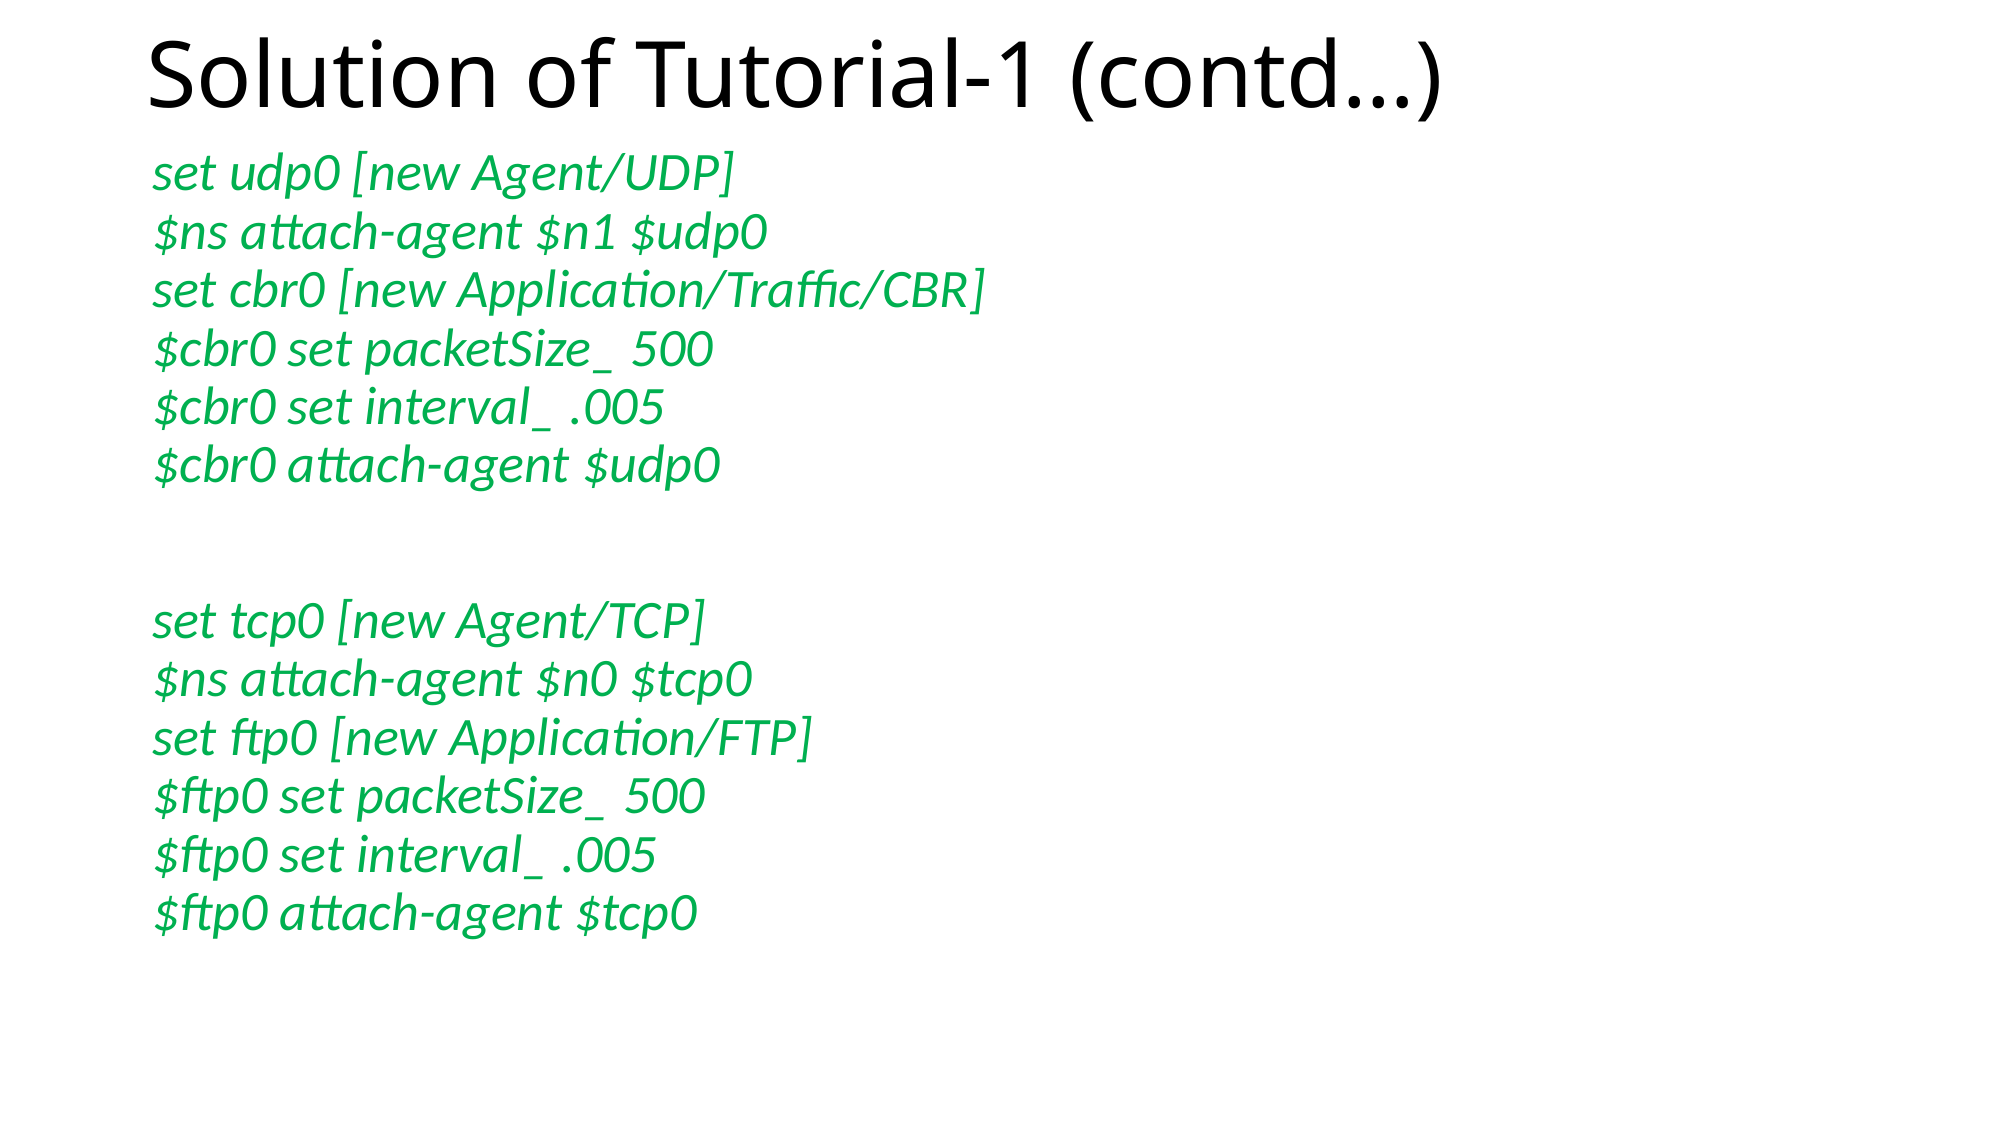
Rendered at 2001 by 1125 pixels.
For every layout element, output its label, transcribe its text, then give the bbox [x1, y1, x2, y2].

title Solution of Tutorial-1 (contd…) [131, 20, 1857, 137]
list set udp0 [new Agent/UDP] $ns attach-agent $n1 $udp0 set cbr0 [new Application/Traffic/CBR] $cbr0 set packetSize_ 500 $cbr0 set interval_ .005 $cbr0 attach-agent $udp0 set tcp0 [new Agent/TCP] $ns attach-agent $n0 $tcp0 set ftp0 [new Application/FTP] $ftp0 set packetSize_ 500 $ftp0 set interval_ .005 $ftp0 attach-agent $tcp0 [137, 136, 1863, 1014]
